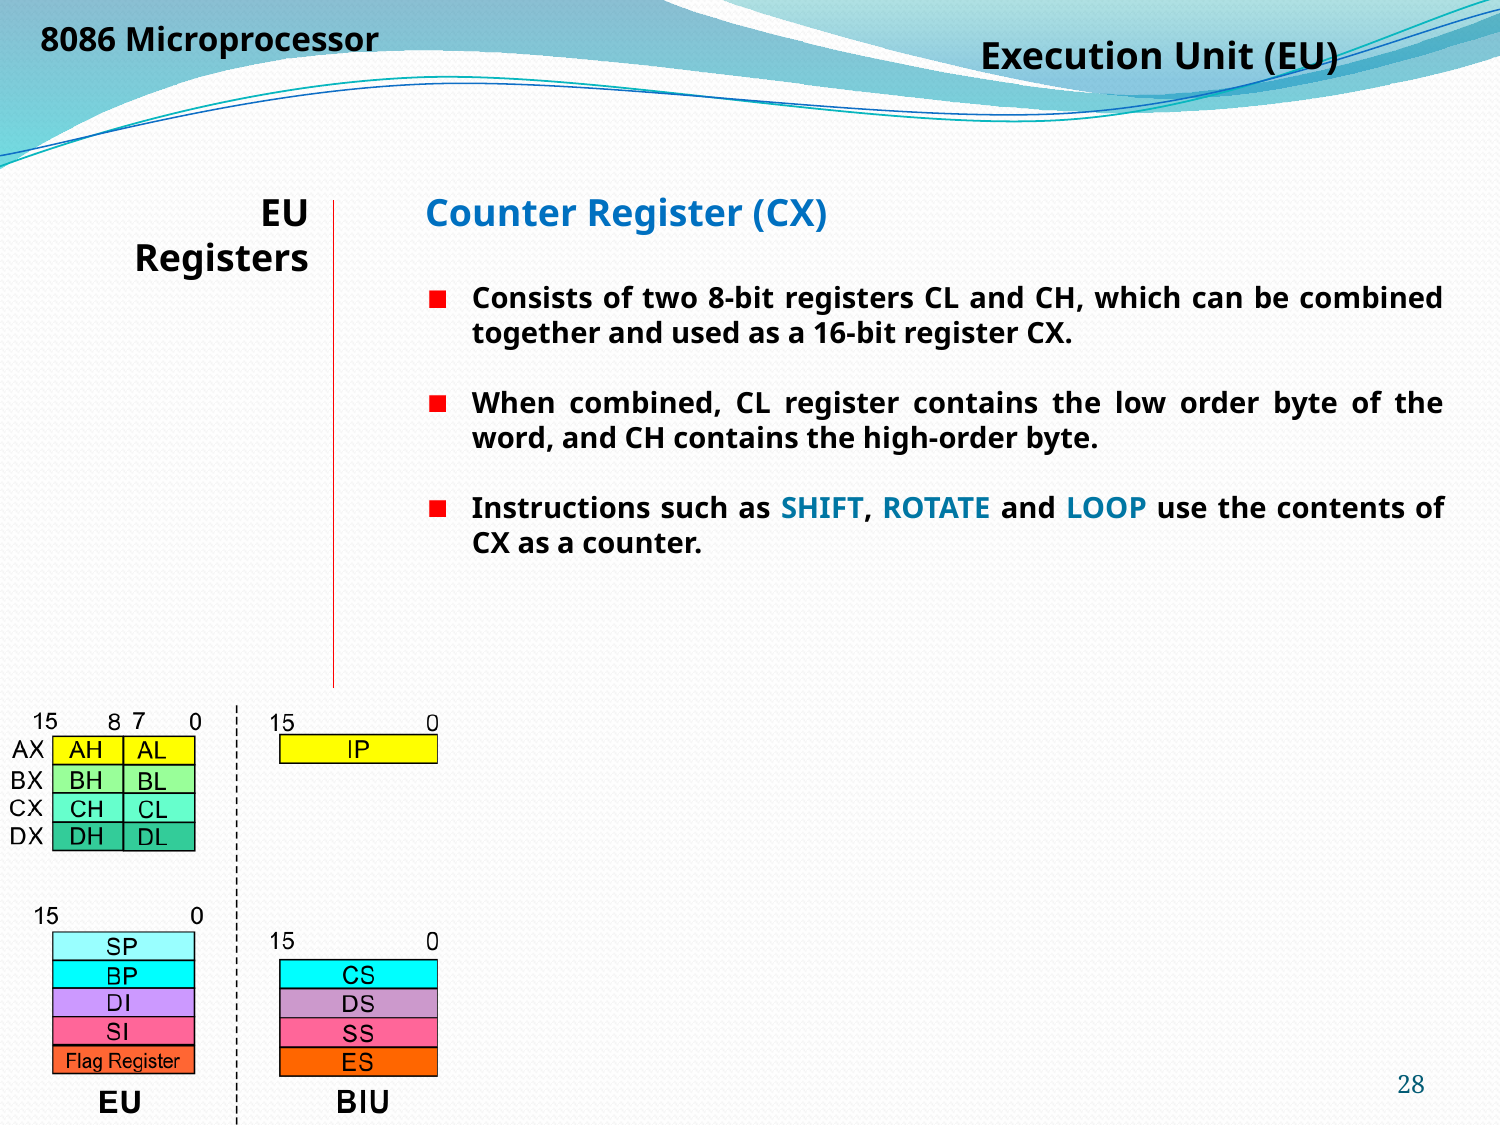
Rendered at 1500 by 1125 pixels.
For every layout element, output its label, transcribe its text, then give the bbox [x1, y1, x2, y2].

picture [10, 705, 438, 1125]
picture [425, 391, 446, 412]
picture [425, 496, 446, 517]
picture [425, 286, 446, 308]
slide_number 28 [1299, 1042, 1425, 1103]
text_box Counter Register (CX) Consists of two 8-bit registers CL and CH, which can be combined together and used as a 16-bit register CX. When combined, CL register contains the low order byte of the word, and CH contains the high-order byte. Instructions such as SHIFT, ROTATE and LOOP use the contents of CX as a counter. [410, 182, 1460, 567]
text_box Execution Unit (EU) [859, 24, 1460, 85]
text_box EU Registers [119, 181, 325, 287]
text_box 8086 Microprocessor [10, 10, 411, 66]
